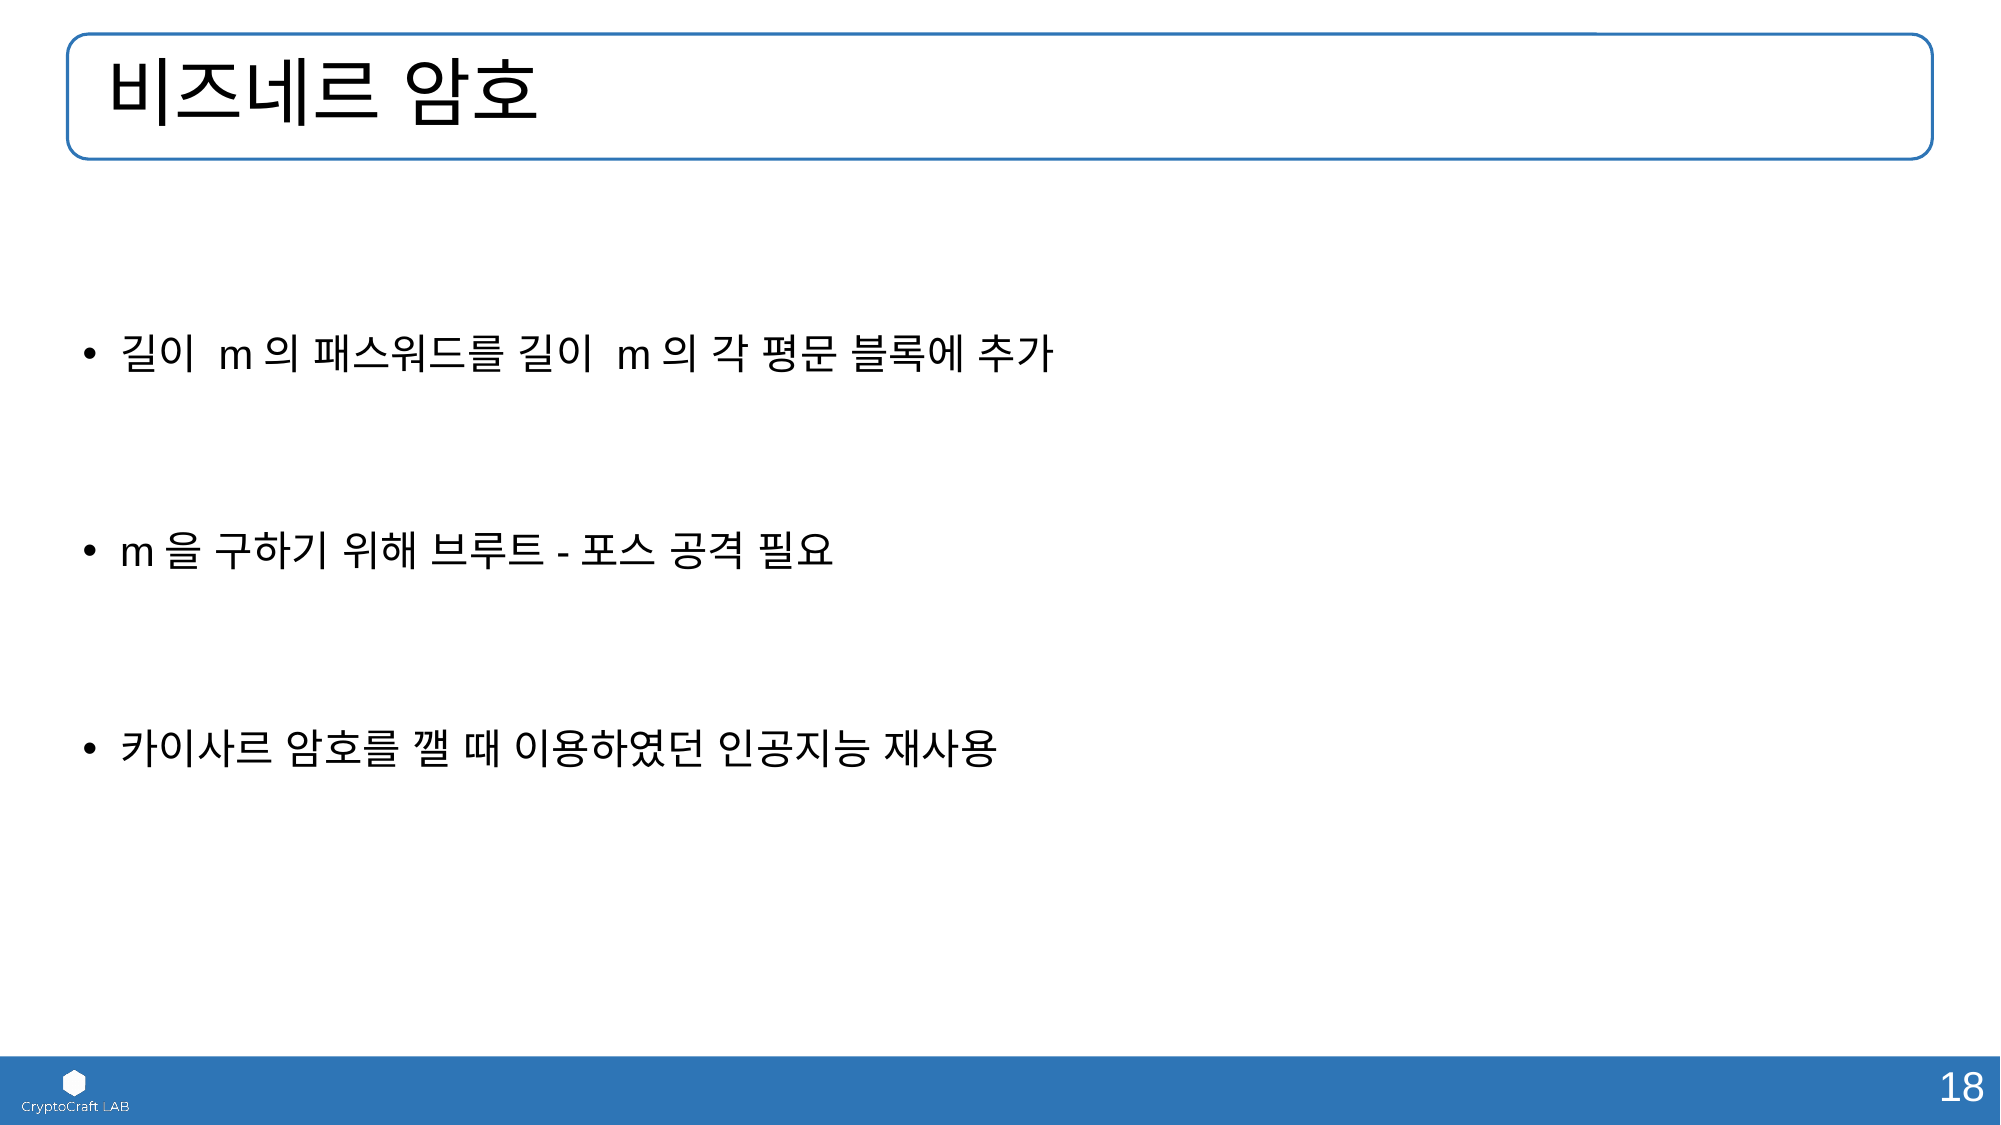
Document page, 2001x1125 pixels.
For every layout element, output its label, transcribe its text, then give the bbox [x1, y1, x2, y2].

list 길이 m의 패스워드를 길이 m의 각 평문 블록에 추가 m을 구하기 위해 브루트-포스 공격 필요 카이사르 암호를 깰 때 이용하였던 인공지능 재사용 [67, 189, 1933, 1019]
title 비즈네르 암호 [91, 34, 1933, 160]
picture [13, 1061, 138, 1123]
